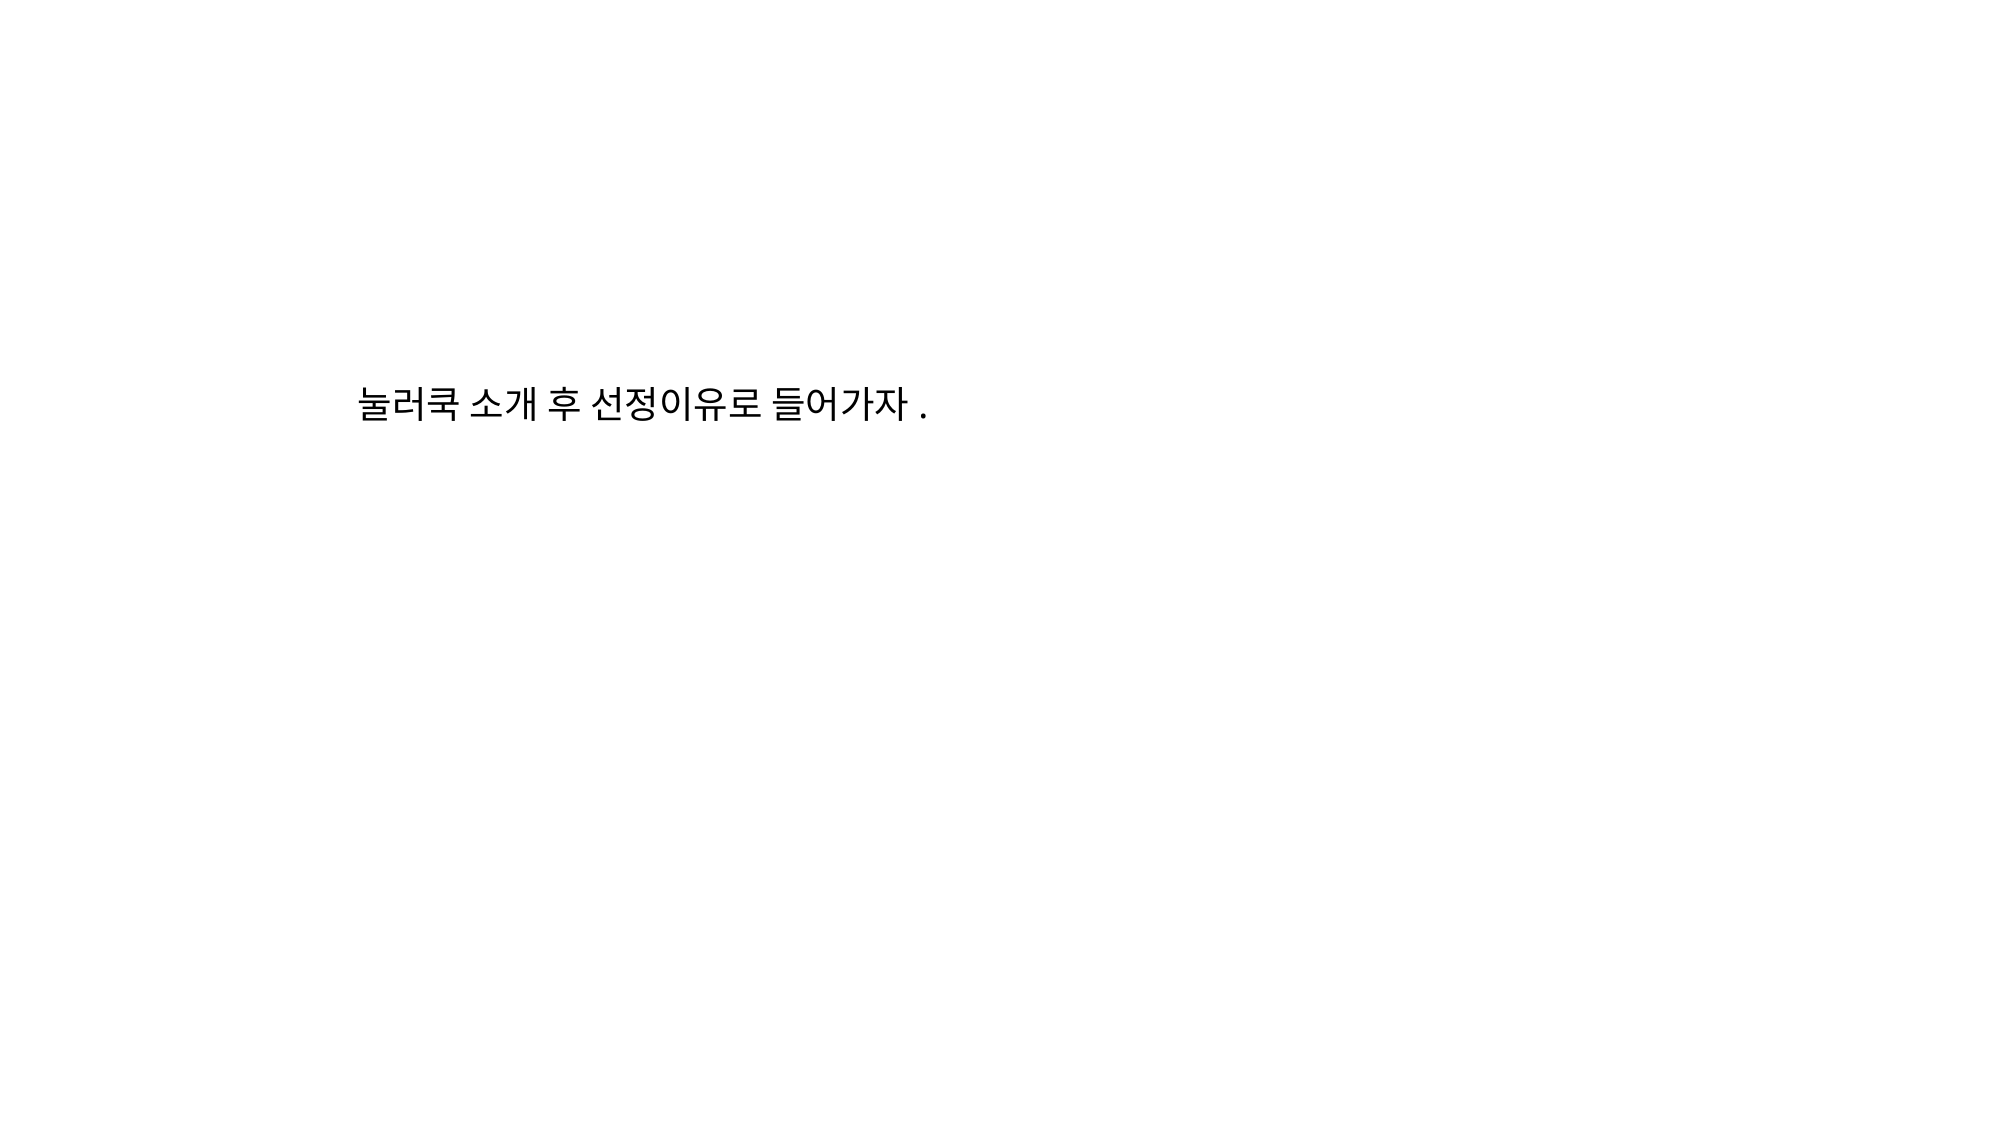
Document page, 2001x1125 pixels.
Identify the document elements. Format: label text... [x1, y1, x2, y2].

text_box 눌러쿡 소개 후 선정이유로 들어가자. [342, 373, 1635, 434]
